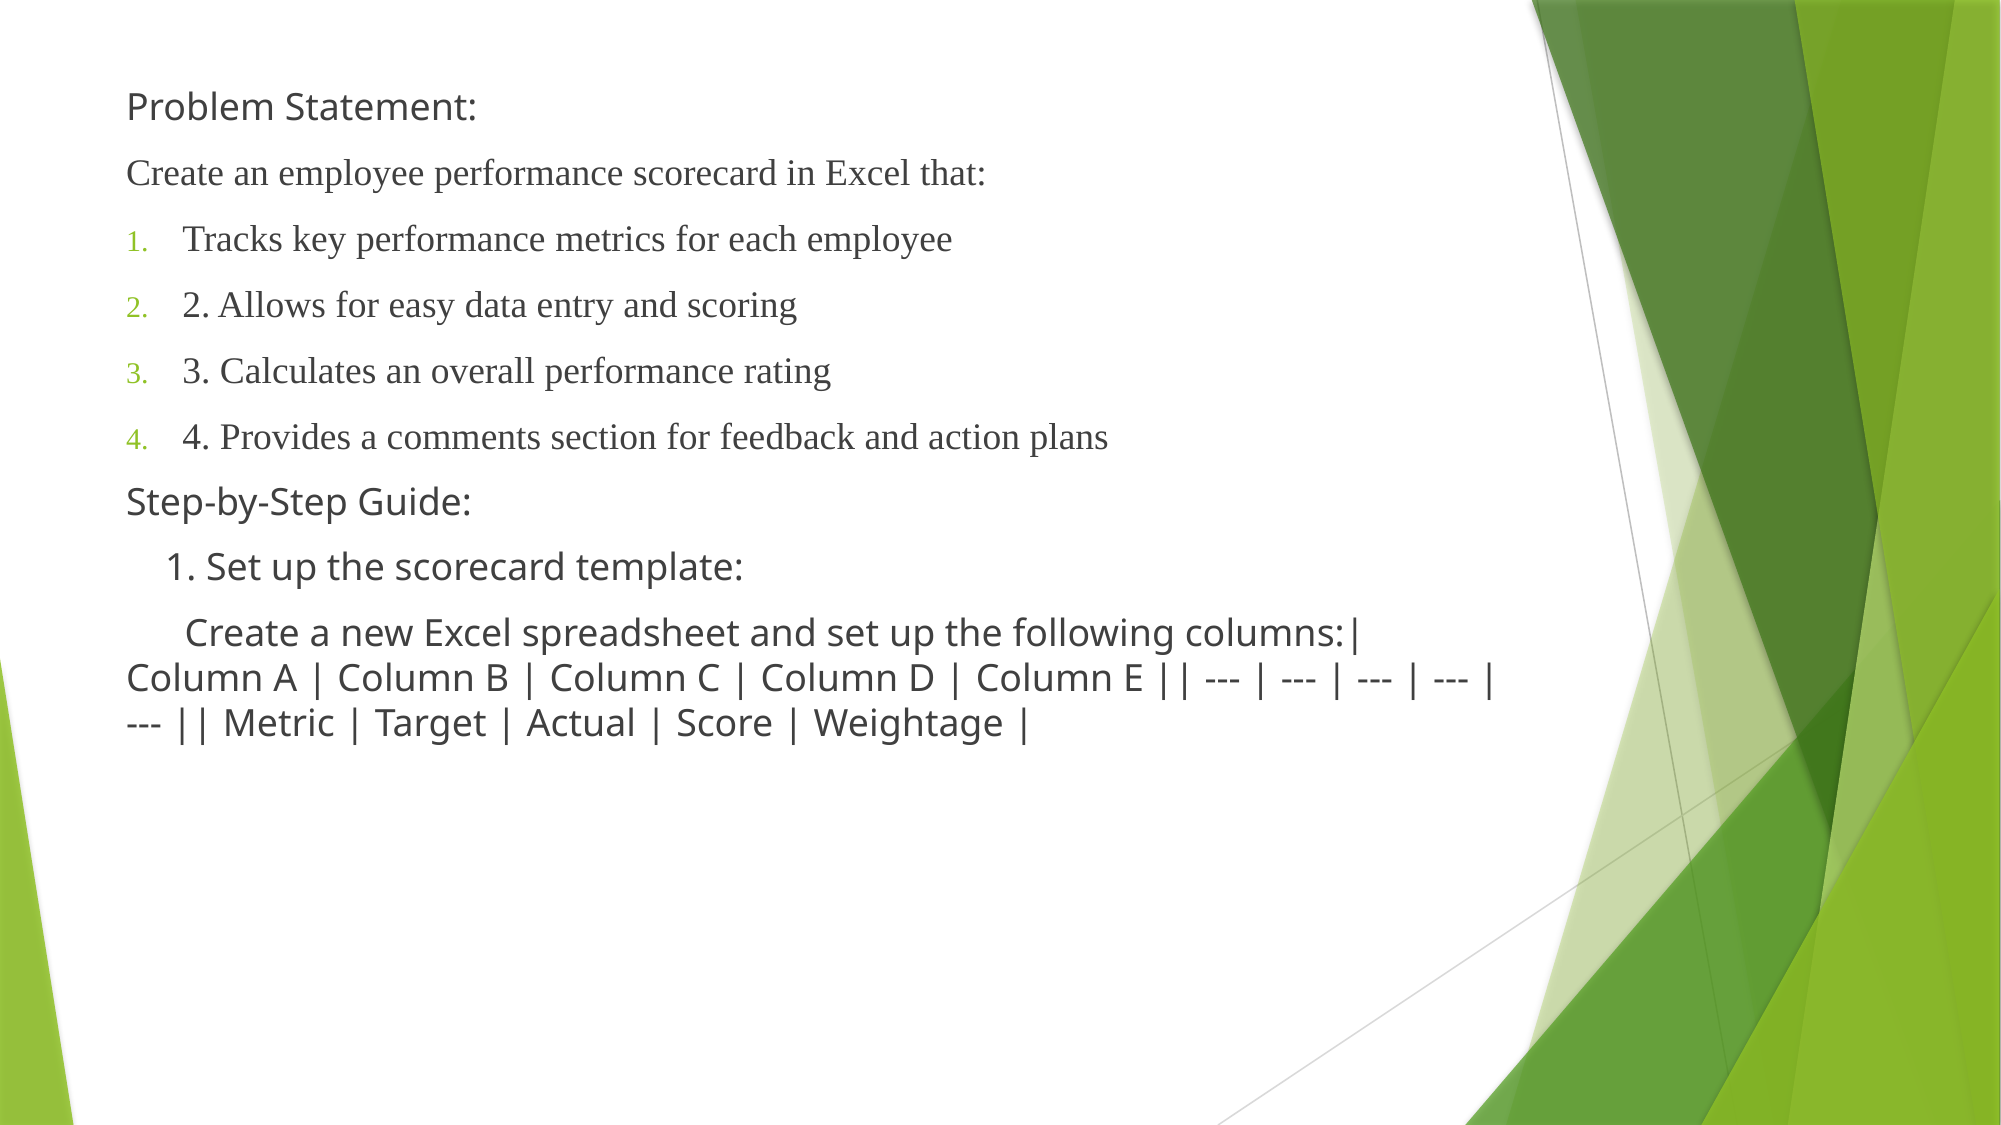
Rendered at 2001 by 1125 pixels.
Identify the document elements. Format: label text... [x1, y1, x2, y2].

list Problem Statement: Create an employee performance scorecard in Excel that: Tracks key performance metrics for each employee 2. Allows for easy data entry and scoring 3. Calculates an overall performance rating 4. Provides a comments section for feedback and action plans Step-by-Step Guide: 1. Set up the scorecard template: Create a new Excel spreadsheet and set up the following columns:| Column A | Column B | Column C | Column D | Column E || --- | --- | --- | --- | --- || Metric | Target | Actual | Score | Weightage | [111, 75, 1522, 992]
